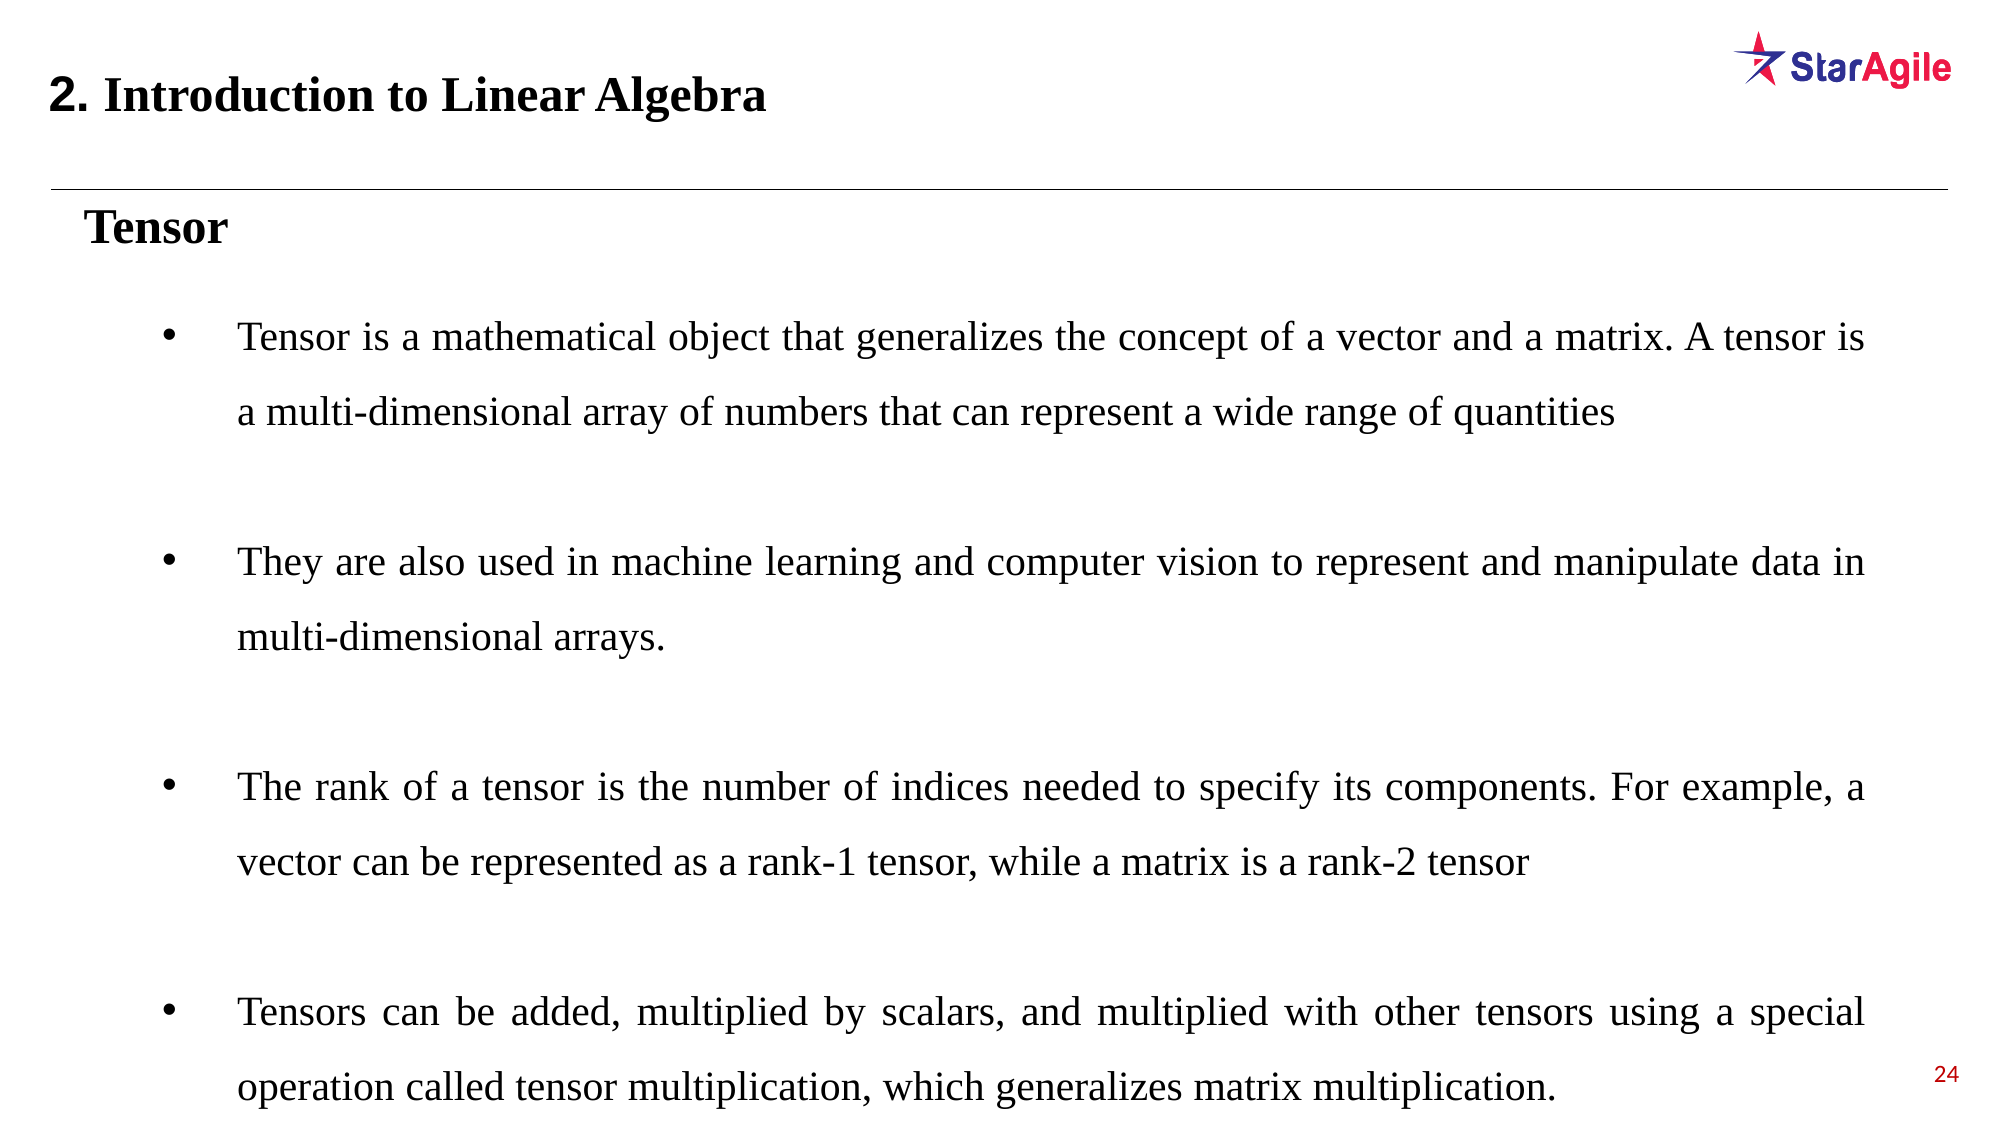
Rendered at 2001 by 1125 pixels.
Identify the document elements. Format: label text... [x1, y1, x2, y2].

text_box 2. Introduction to Linear Algebra [31, 54, 783, 130]
text_box Tensor is a mathematical object that generalizes the concept of a vector and a matrix. A tensor is a multi-dimensional array of numbers that can represent a wide range of quantities They are also used in machine learning and computer vision to represent and manipulate data in multi-dimensional arrays. The rank of a tensor is the number of indices needed to specify its components. For example, a vector can be represented as a rank-1 tensor, while a matrix is a rank-2 tensor Tensors can be added, multiplied by scalars, and multiplied with other tensors using a special operation called tensor multiplication, which generalizes matrix multiplication. [147, 276, 1882, 1117]
picture [1725, 29, 1959, 91]
text_box Tensor [9, 186, 1952, 262]
